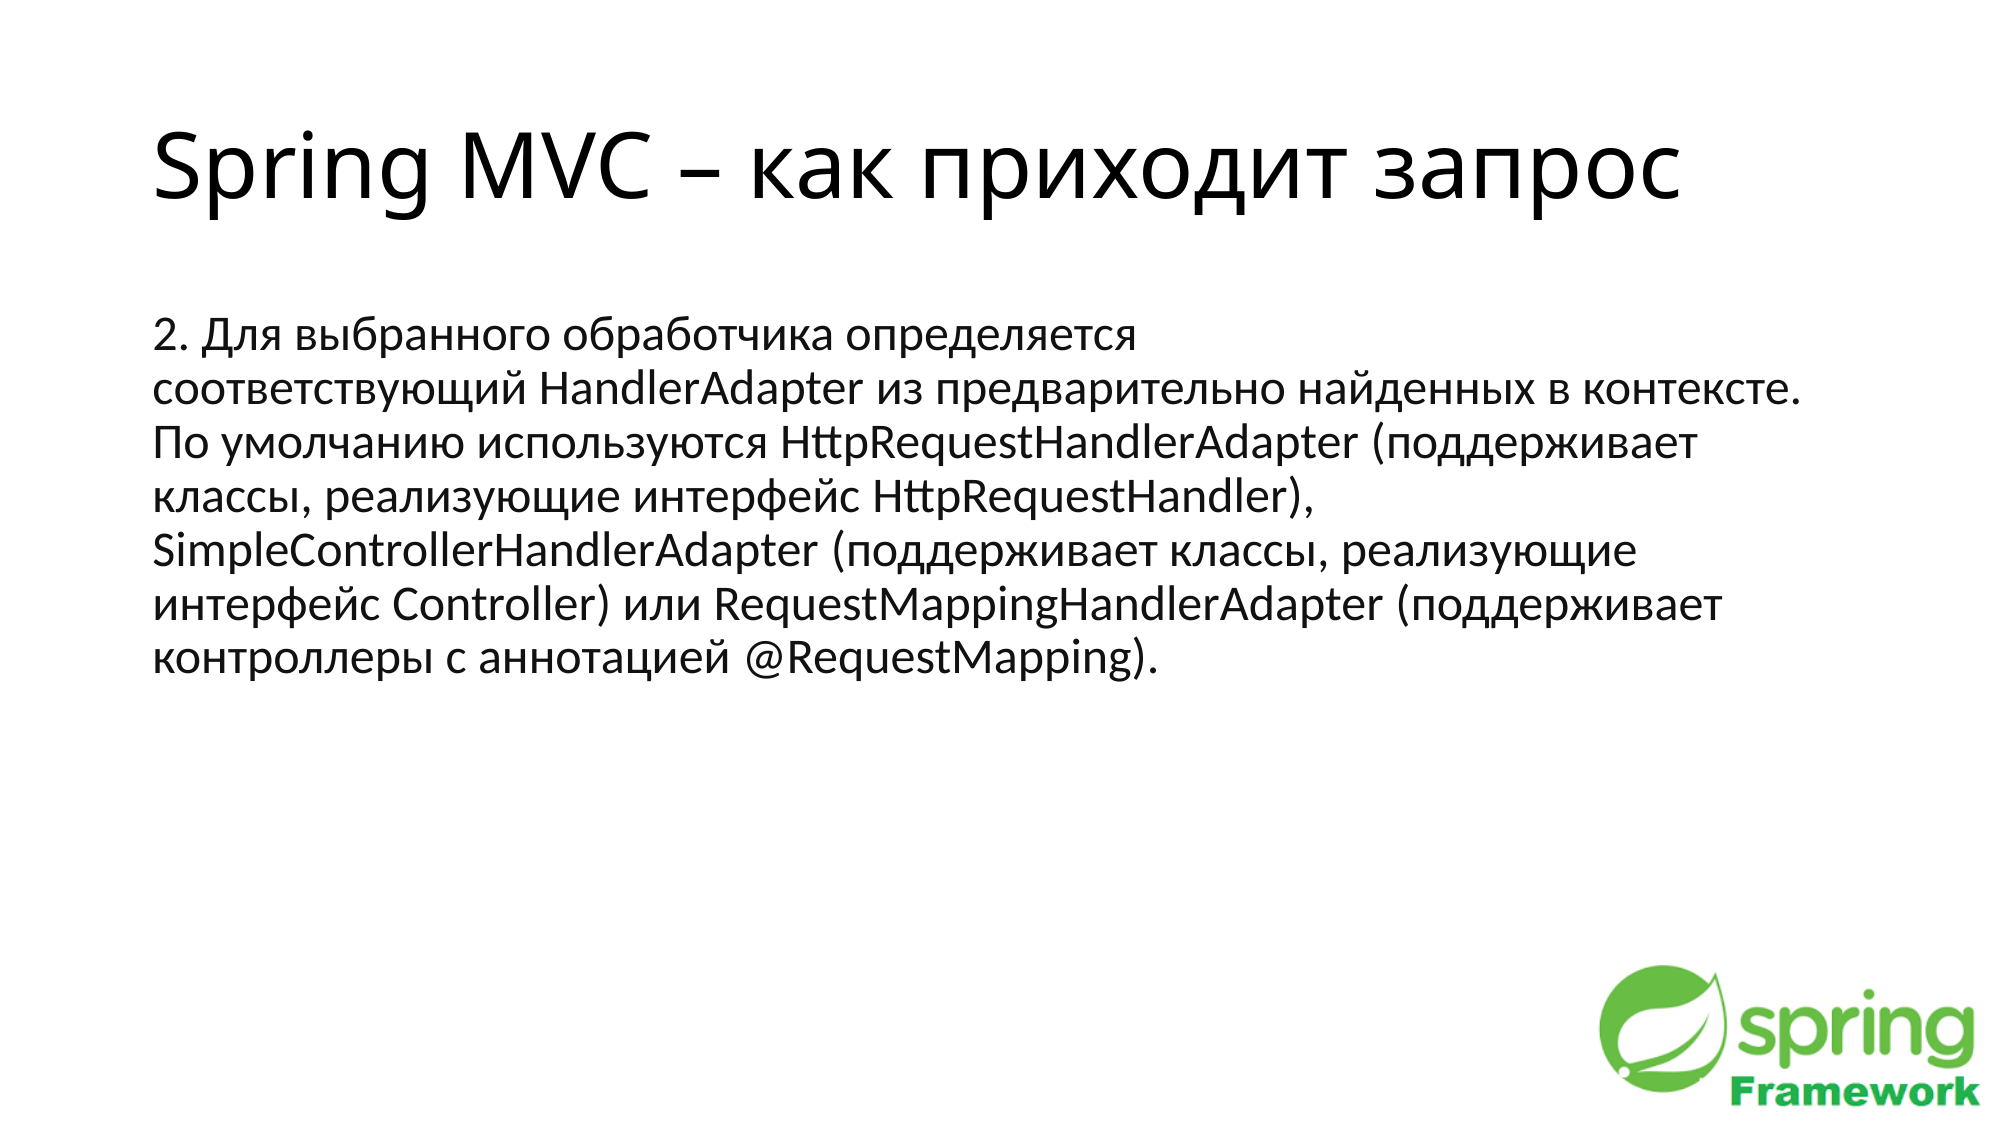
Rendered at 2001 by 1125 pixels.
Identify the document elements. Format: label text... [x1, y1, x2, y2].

list 2. Для выбранного обработчика определяется соответствующий HandlerAdapter из предварительно найденных в контексте. По умолчанию используются HttpRequestHandlerAdapter (поддерживает классы, реализующие интерфейс HttpRequestHandler), SimpleControllerHandlerAdapter (поддерживает классы, реализующие интерфейс Controller) или RequestMappingHandlerAdapter (поддерживает контроллеры с аннотацией @RequestMapping). [137, 299, 1863, 1014]
title Spring MVC – как приходит запрос [137, 59, 1863, 278]
picture [1582, 927, 2000, 1125]
